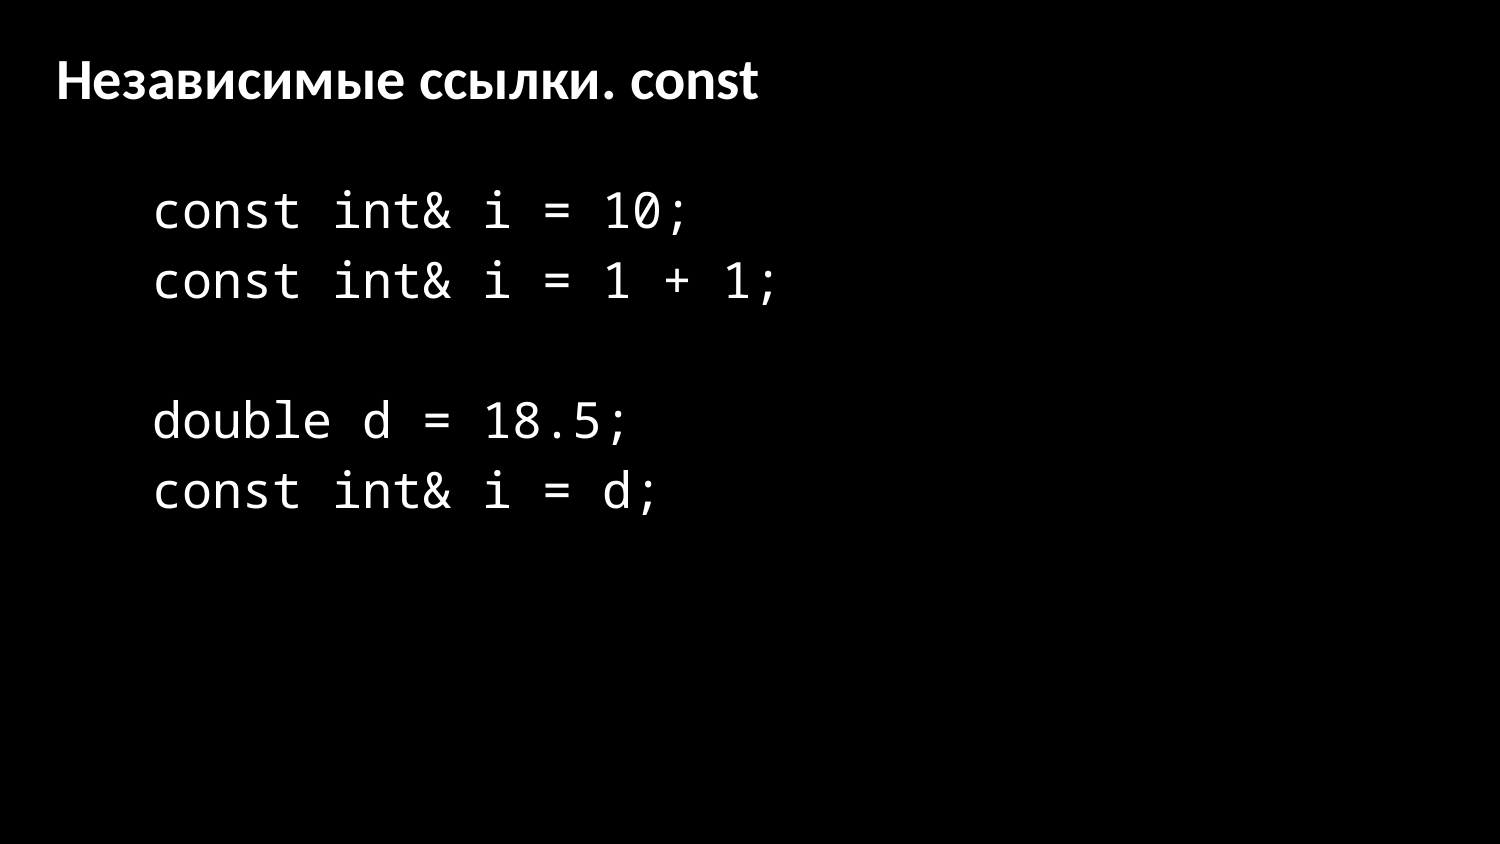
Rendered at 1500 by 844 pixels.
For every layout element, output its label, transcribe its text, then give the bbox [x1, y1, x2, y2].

title Независимые ссылки. const [41, 33, 1459, 139]
list const int& i = 10; const int& i = 1 + 1; double d = 18.5; const int& i = d; [137, 170, 1459, 754]
